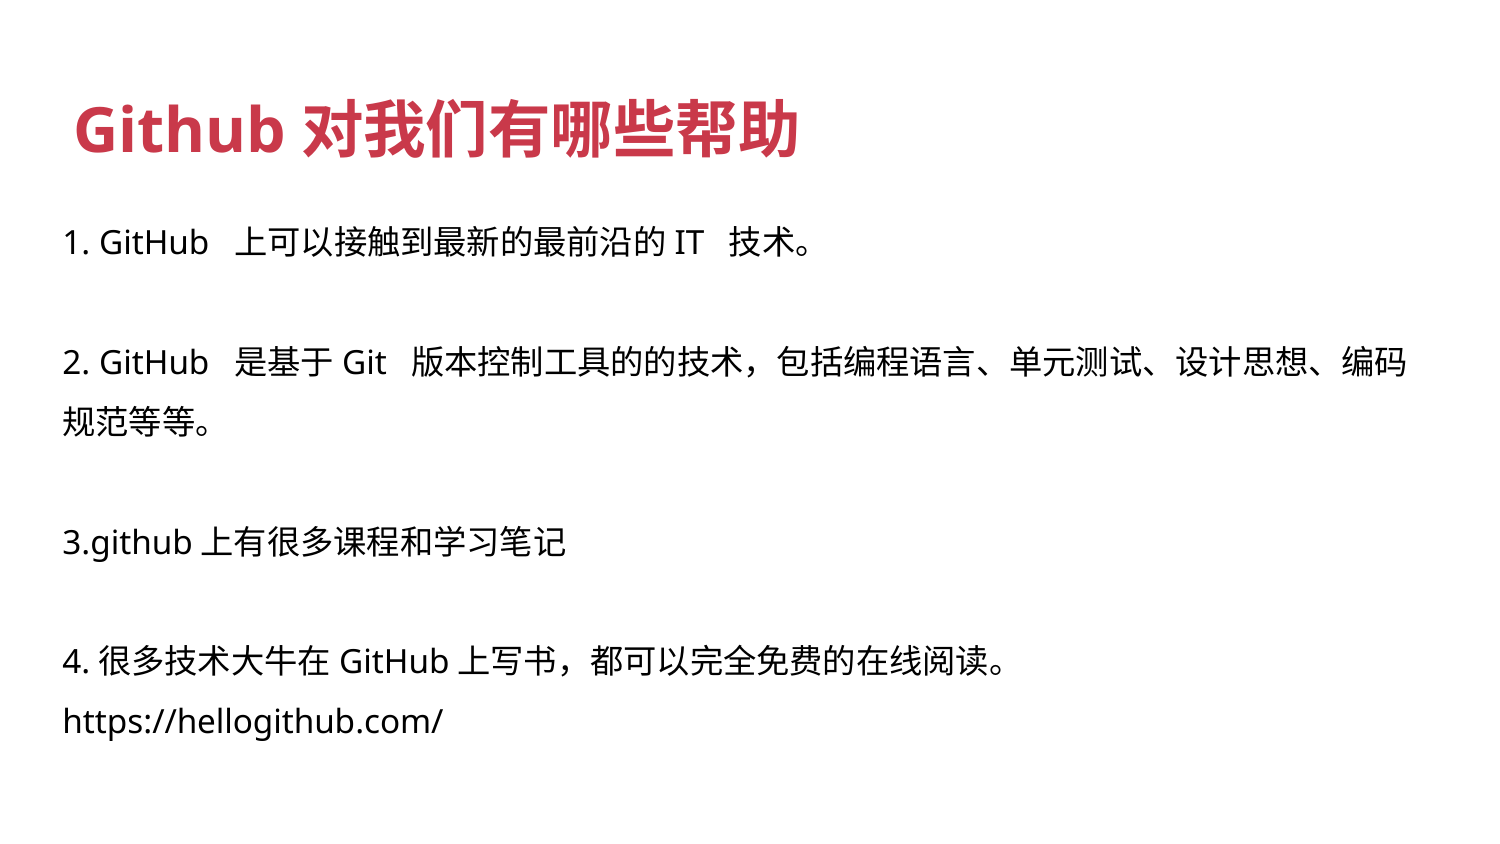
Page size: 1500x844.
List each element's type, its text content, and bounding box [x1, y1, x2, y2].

text_box Github对我们有哪些帮助 [0, 82, 875, 173]
text_box 1. GitHub 上可以接触到最新的最前沿的IT 技术。 2. GitHub 是基于Git 版本控制工具的的技术，包括编程语言、单元测试、设计思想、编码规范等等。 3.github上有很多课程和学习笔记 4.很多技术大牛在GitHub上写书，都可以完全免费的在线阅读。 https://hellogithub.com/ [47, 194, 1453, 844]
